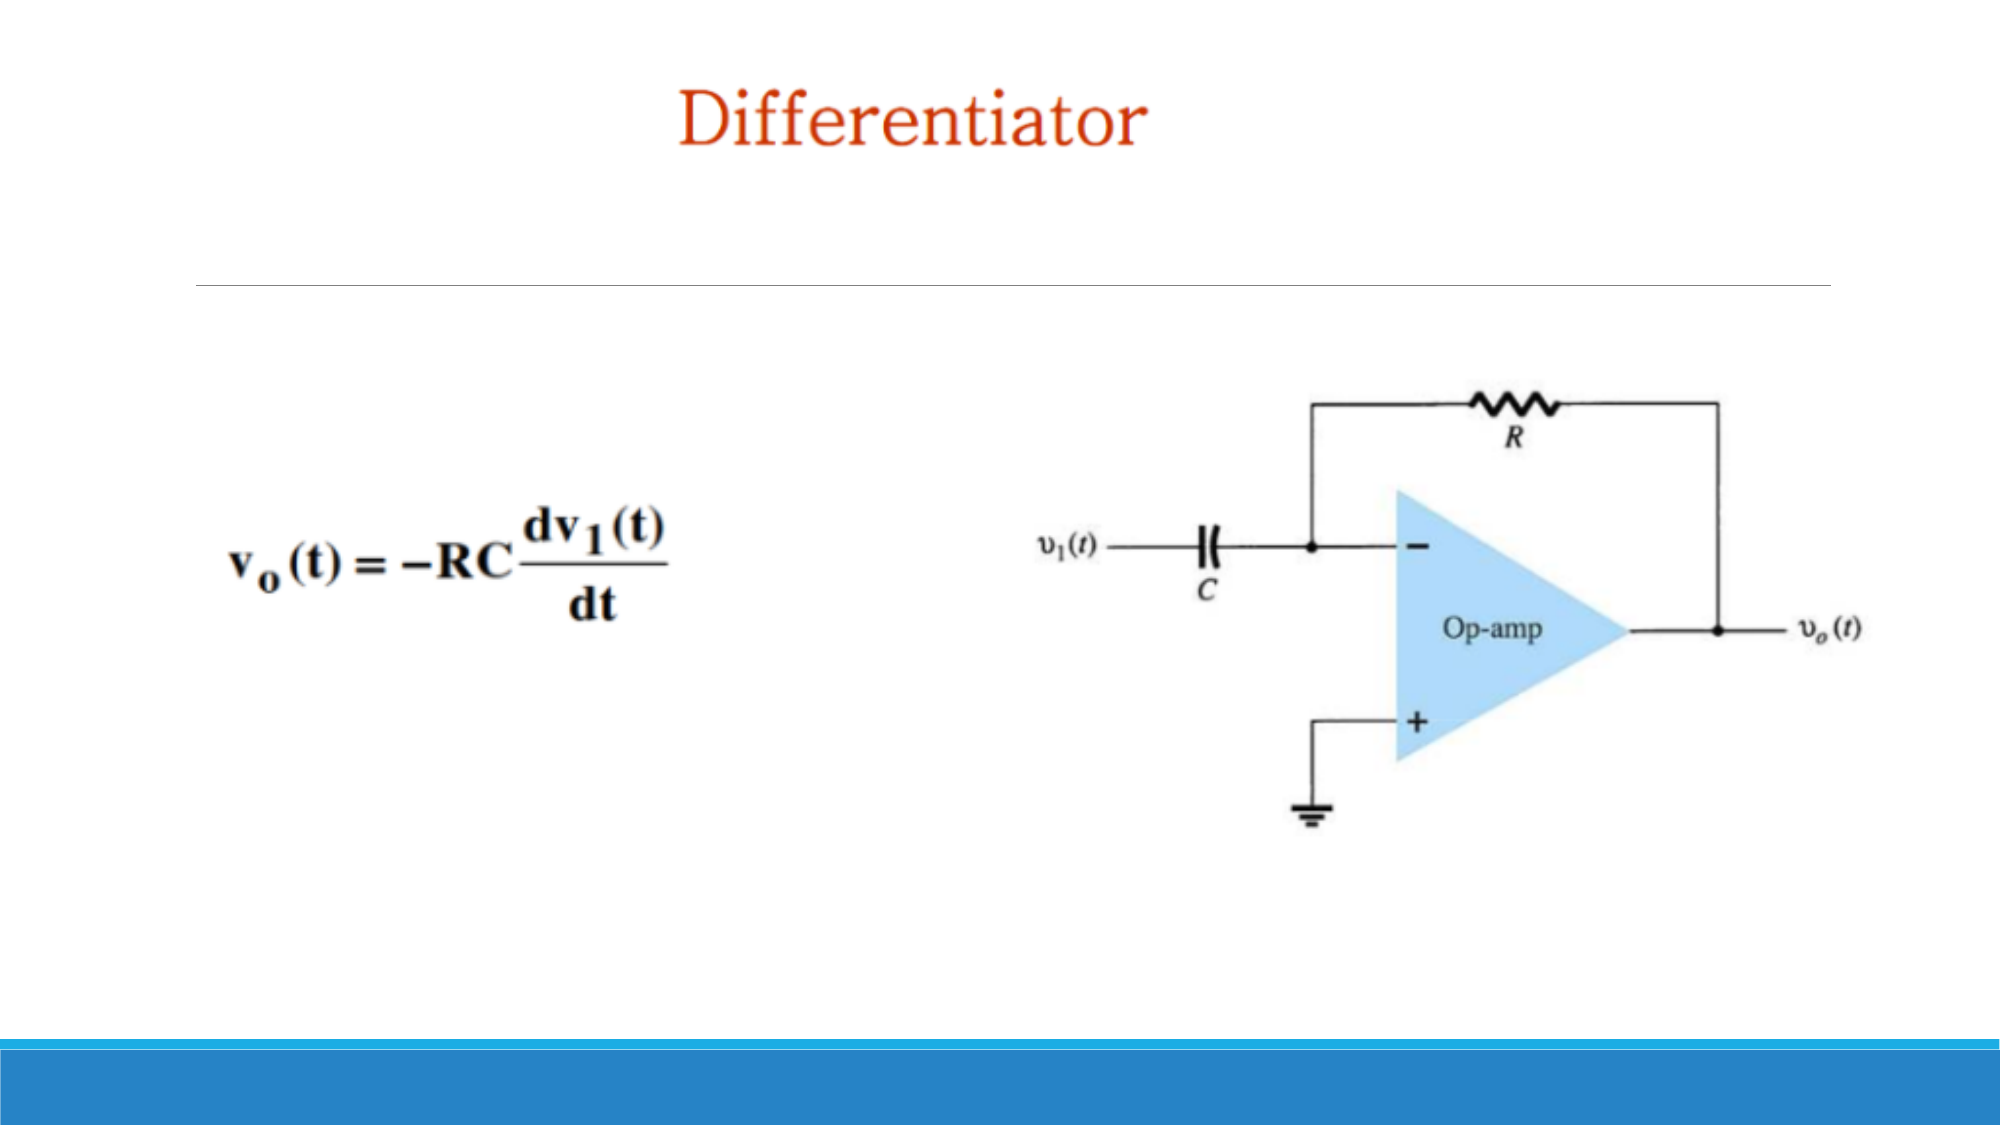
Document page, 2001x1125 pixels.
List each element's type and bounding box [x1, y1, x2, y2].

picture [1009, 334, 1937, 945]
picture [642, 47, 1185, 196]
picture [207, 490, 718, 640]
